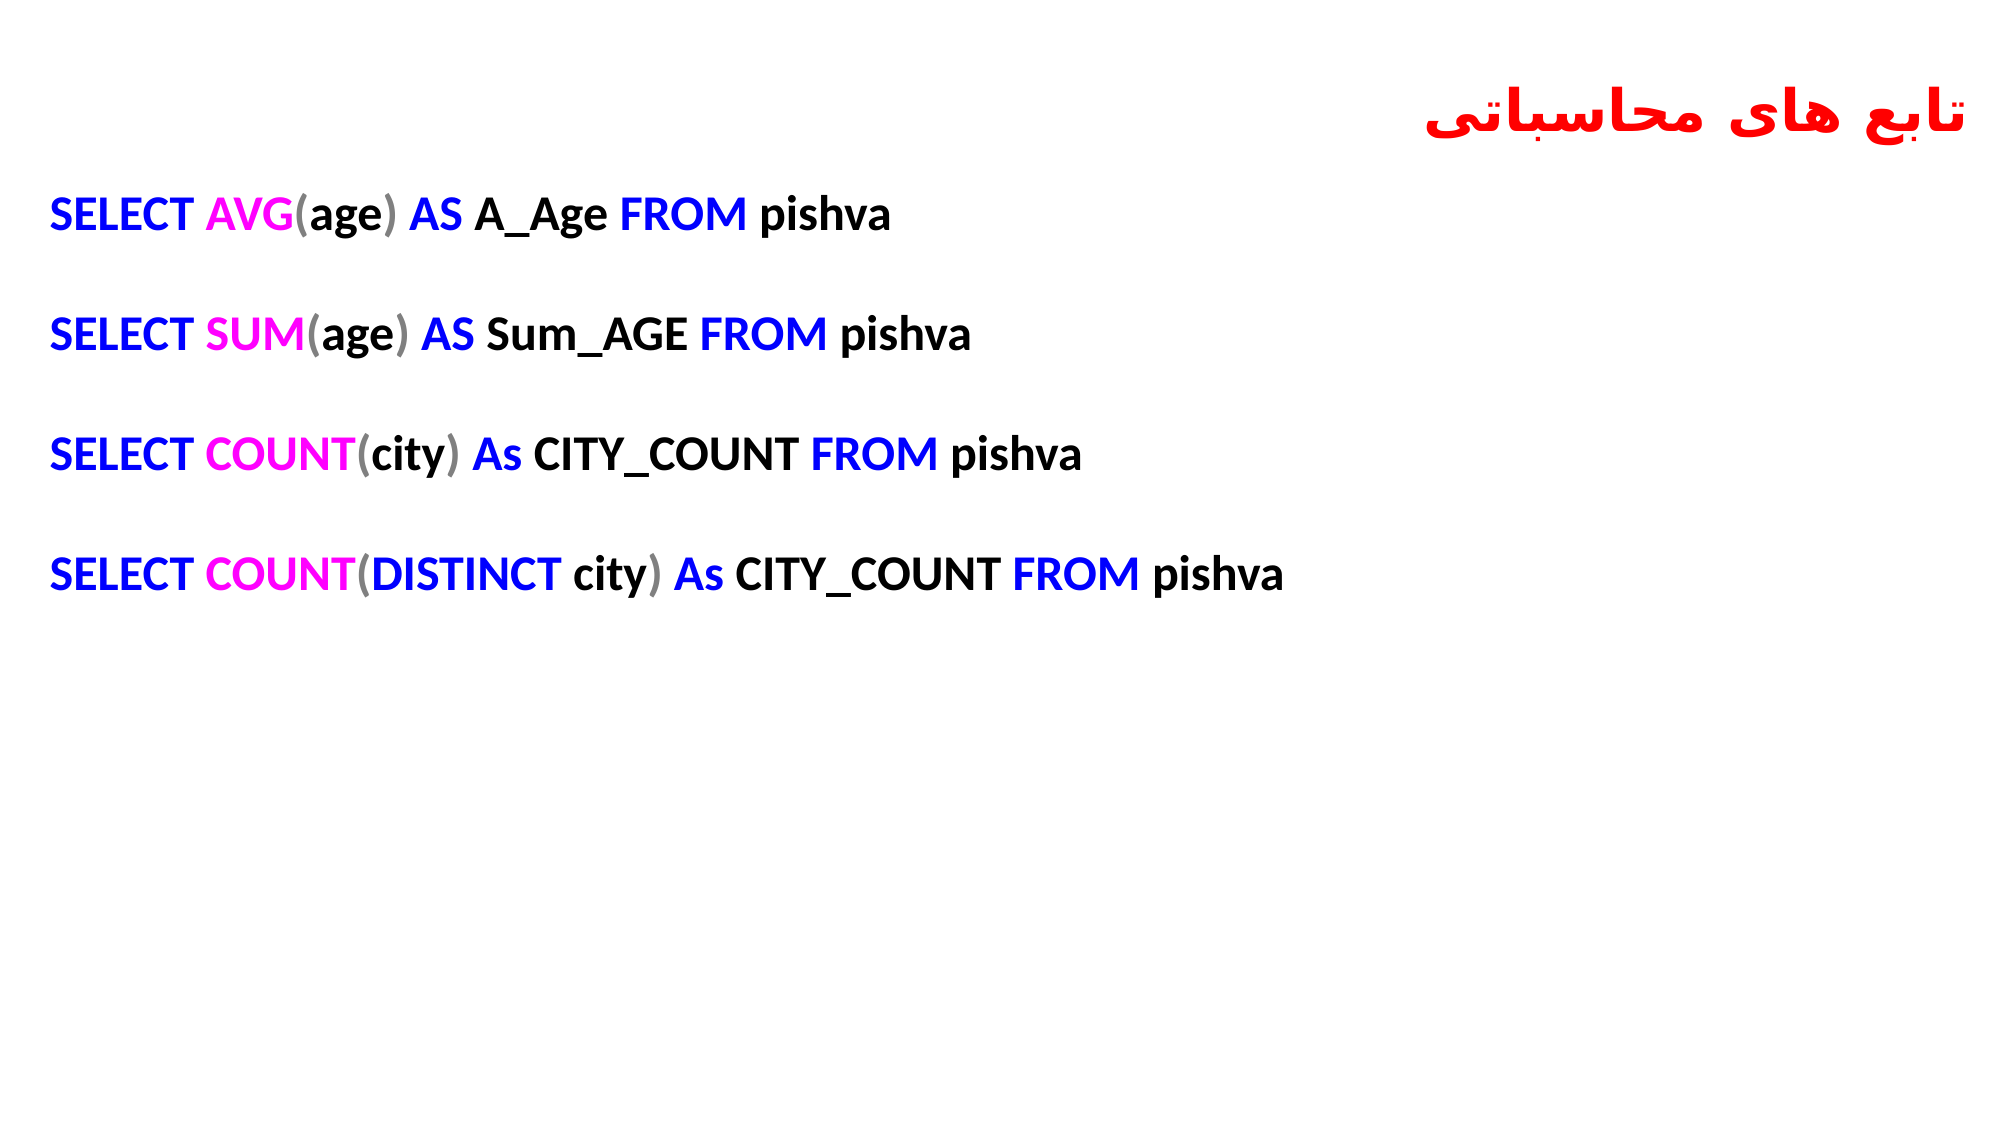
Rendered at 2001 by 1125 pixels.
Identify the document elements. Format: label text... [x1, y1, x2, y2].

text_box تابع های محاسباتی [1408, 31, 1983, 151]
text_box SELECT AVG(age) AS A_Age FROM pishva SELECT SUM(age) AS Sum_AGE FROM pishva SELECT COUNT(city) As CITY_COUNT FROM pishva SELECT COUNT(DISTINCT city) As CITY_COUNT FROM pishva [34, 173, 1300, 609]
